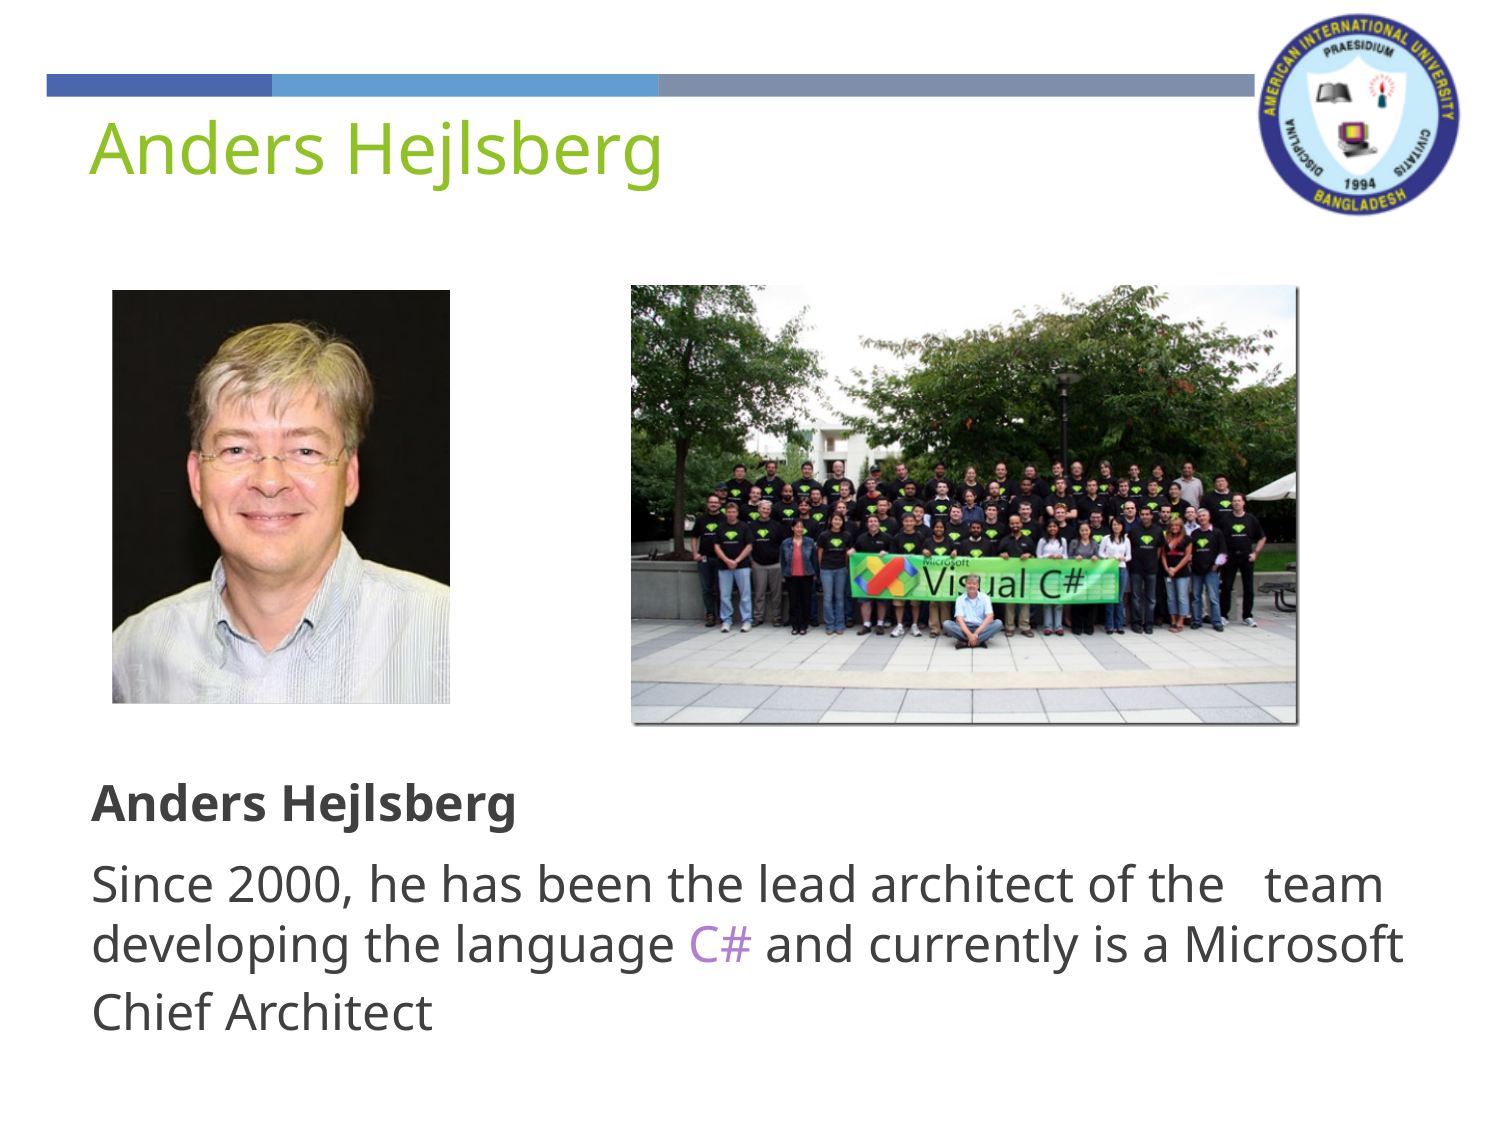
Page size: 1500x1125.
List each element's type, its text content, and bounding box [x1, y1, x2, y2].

picture [111, 290, 450, 705]
picture [630, 284, 1300, 728]
text_box Anders Hejlsberg [74, 95, 1425, 283]
picture [1254, 9, 1465, 221]
text_box Anders Hejlsberg Since 2000, he has been the lead architect of the team developing the language C# and currently is a Microsoft Chief Architect [76, 278, 1424, 1111]
